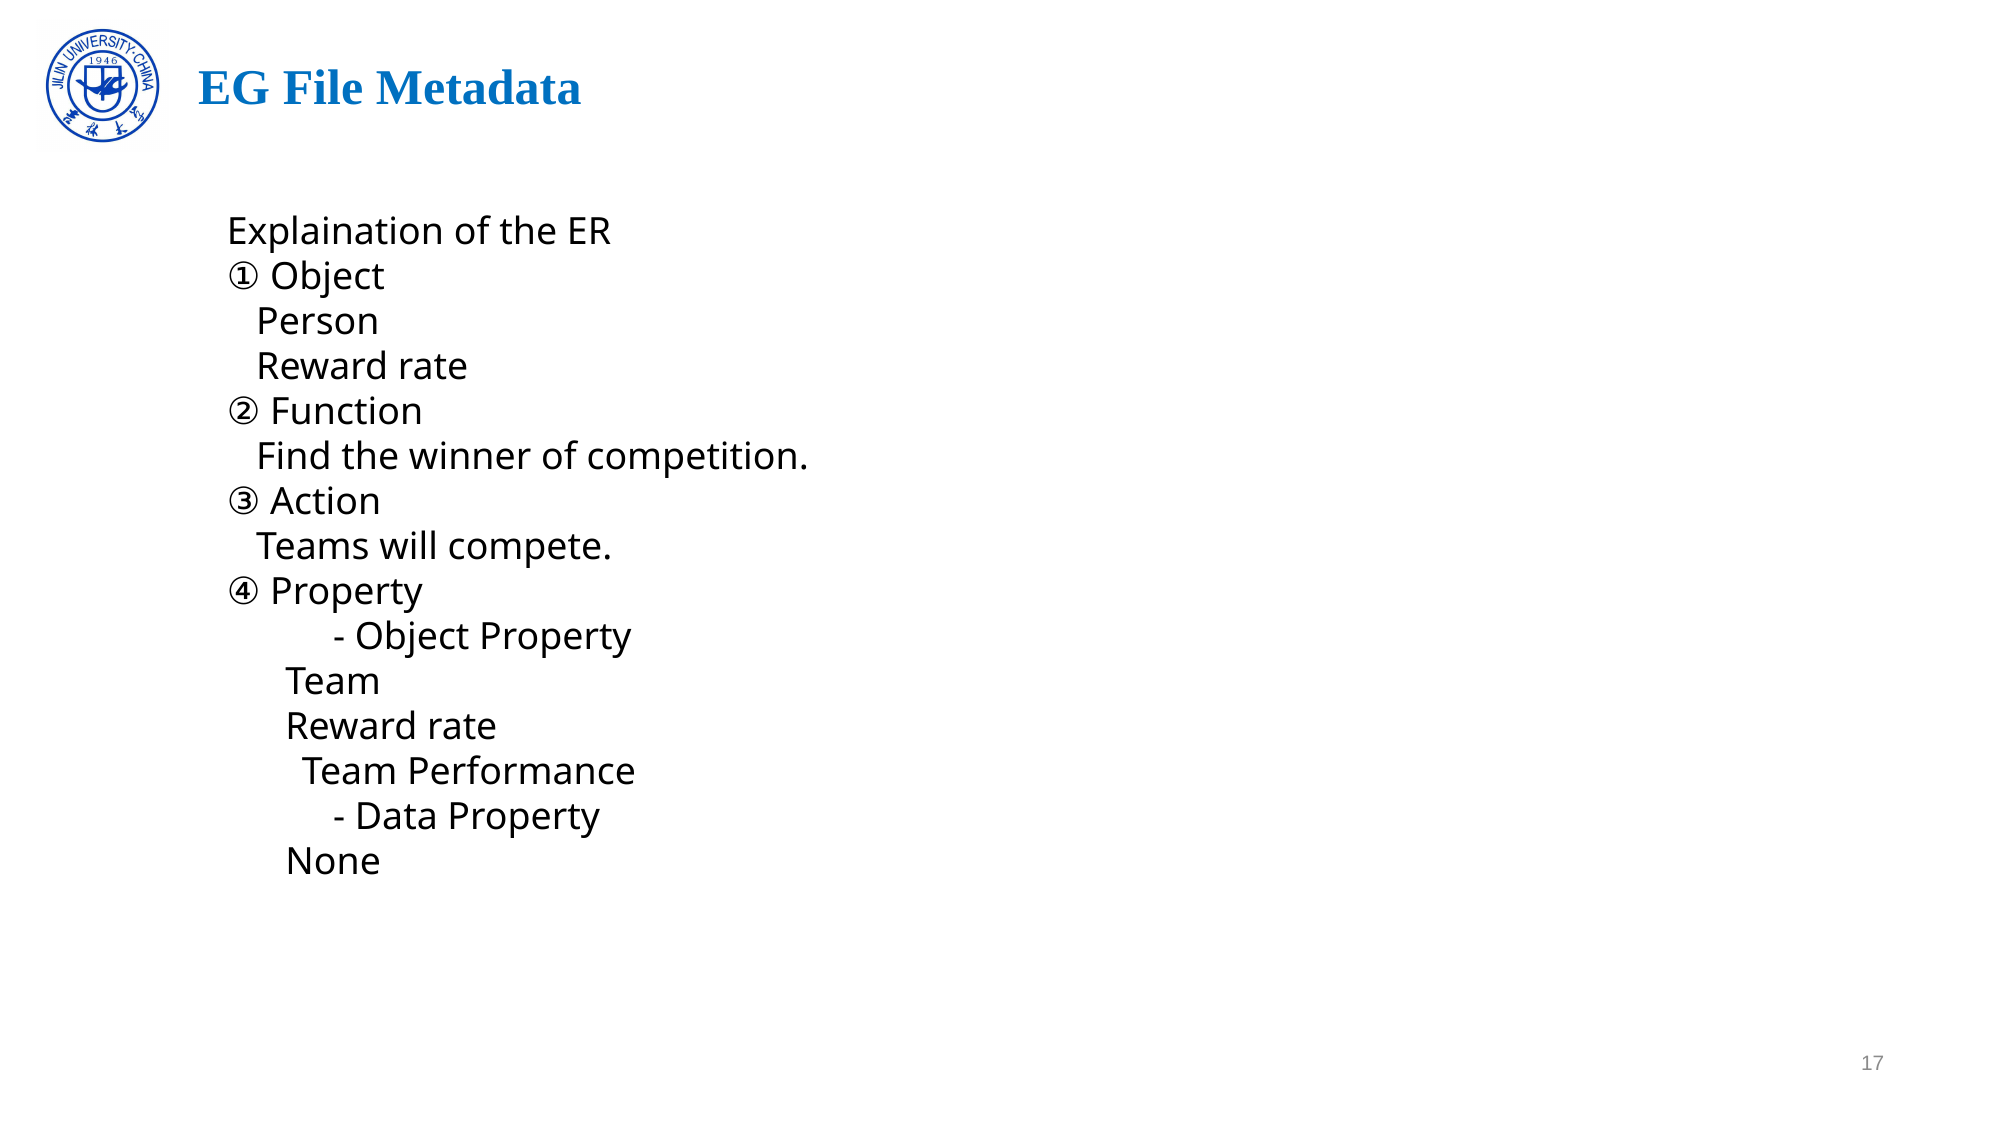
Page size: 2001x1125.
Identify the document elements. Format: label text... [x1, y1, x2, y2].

text_box Explaination of the ER ① Object Person Reward rate ② Function Find the winner of competition. ③ Action Teams will compete. ④ Property - Object Property Team Reward rate Team Performance - Data Property None [168, 199, 1171, 889]
picture [36, 19, 169, 152]
text_box EG File Metadata [183, 47, 942, 123]
slide_number 17 [1456, 1035, 1900, 1088]
